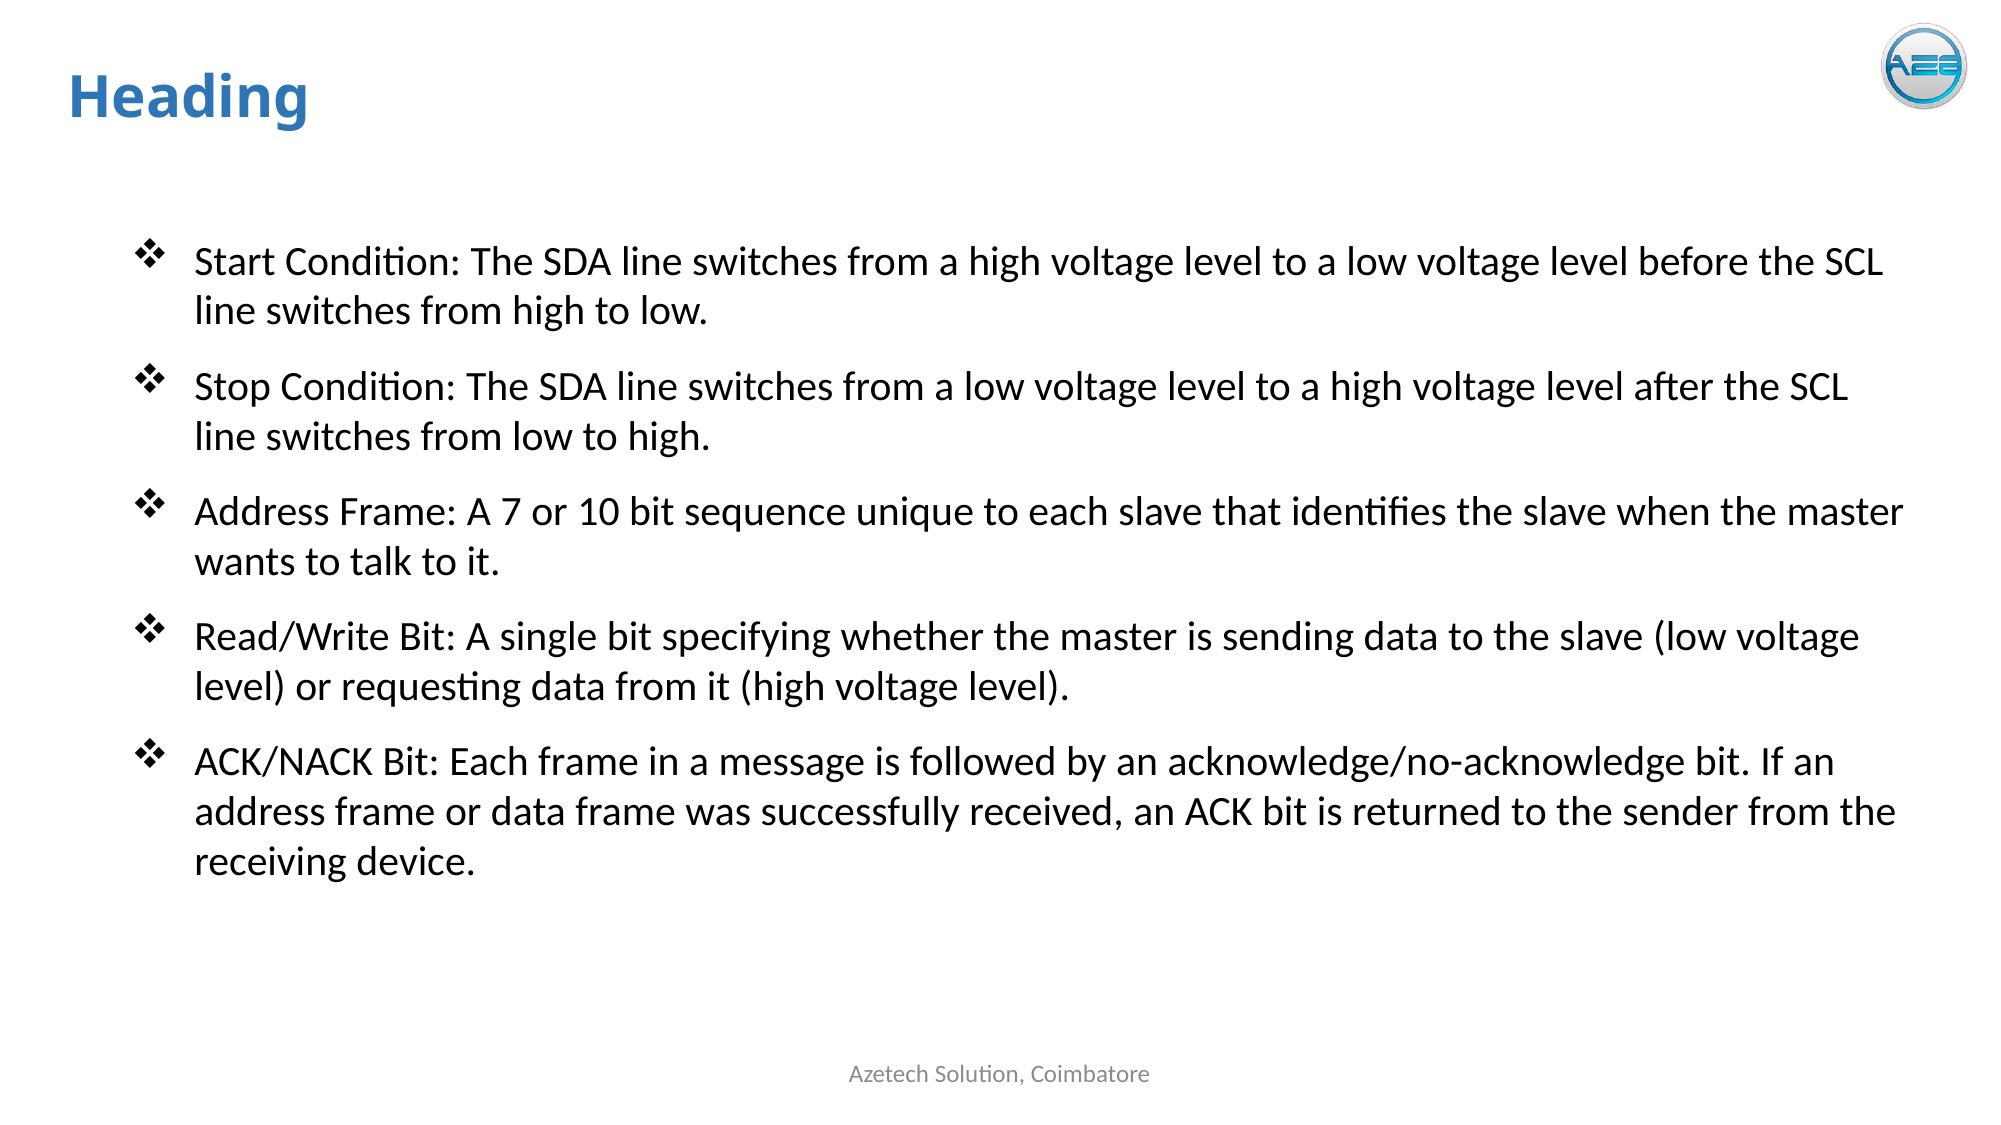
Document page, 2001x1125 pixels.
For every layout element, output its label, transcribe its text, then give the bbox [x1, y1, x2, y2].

footer Azetech Solution, Coimbatore [662, 1042, 1338, 1103]
text_box Heading [52, 72, 1141, 138]
picture [1879, 21, 1968, 110]
text_box Start Condition: The SDA line switches from a high voltage level to a low voltage level before the SCL line switches from high to low. Stop Condition: The SDA line switches from a low voltage level to a high voltage level after the SCL line switches from low to high. Address Frame: A 7 or 10 bit sequence unique to each slave that identifies the slave when the master wants to talk to it. Read/Write Bit: A single bit specifying whether the master is sending data to the slave (low voltage level) or requesting data from it (high voltage level). ACK/NACK Bit: Each frame in a message is followed by an acknowledge/no-acknowledge bit. If an address frame or data frame was successfully received, an ACK bit is returned to the sender from the receiving device. [116, 226, 1924, 892]
